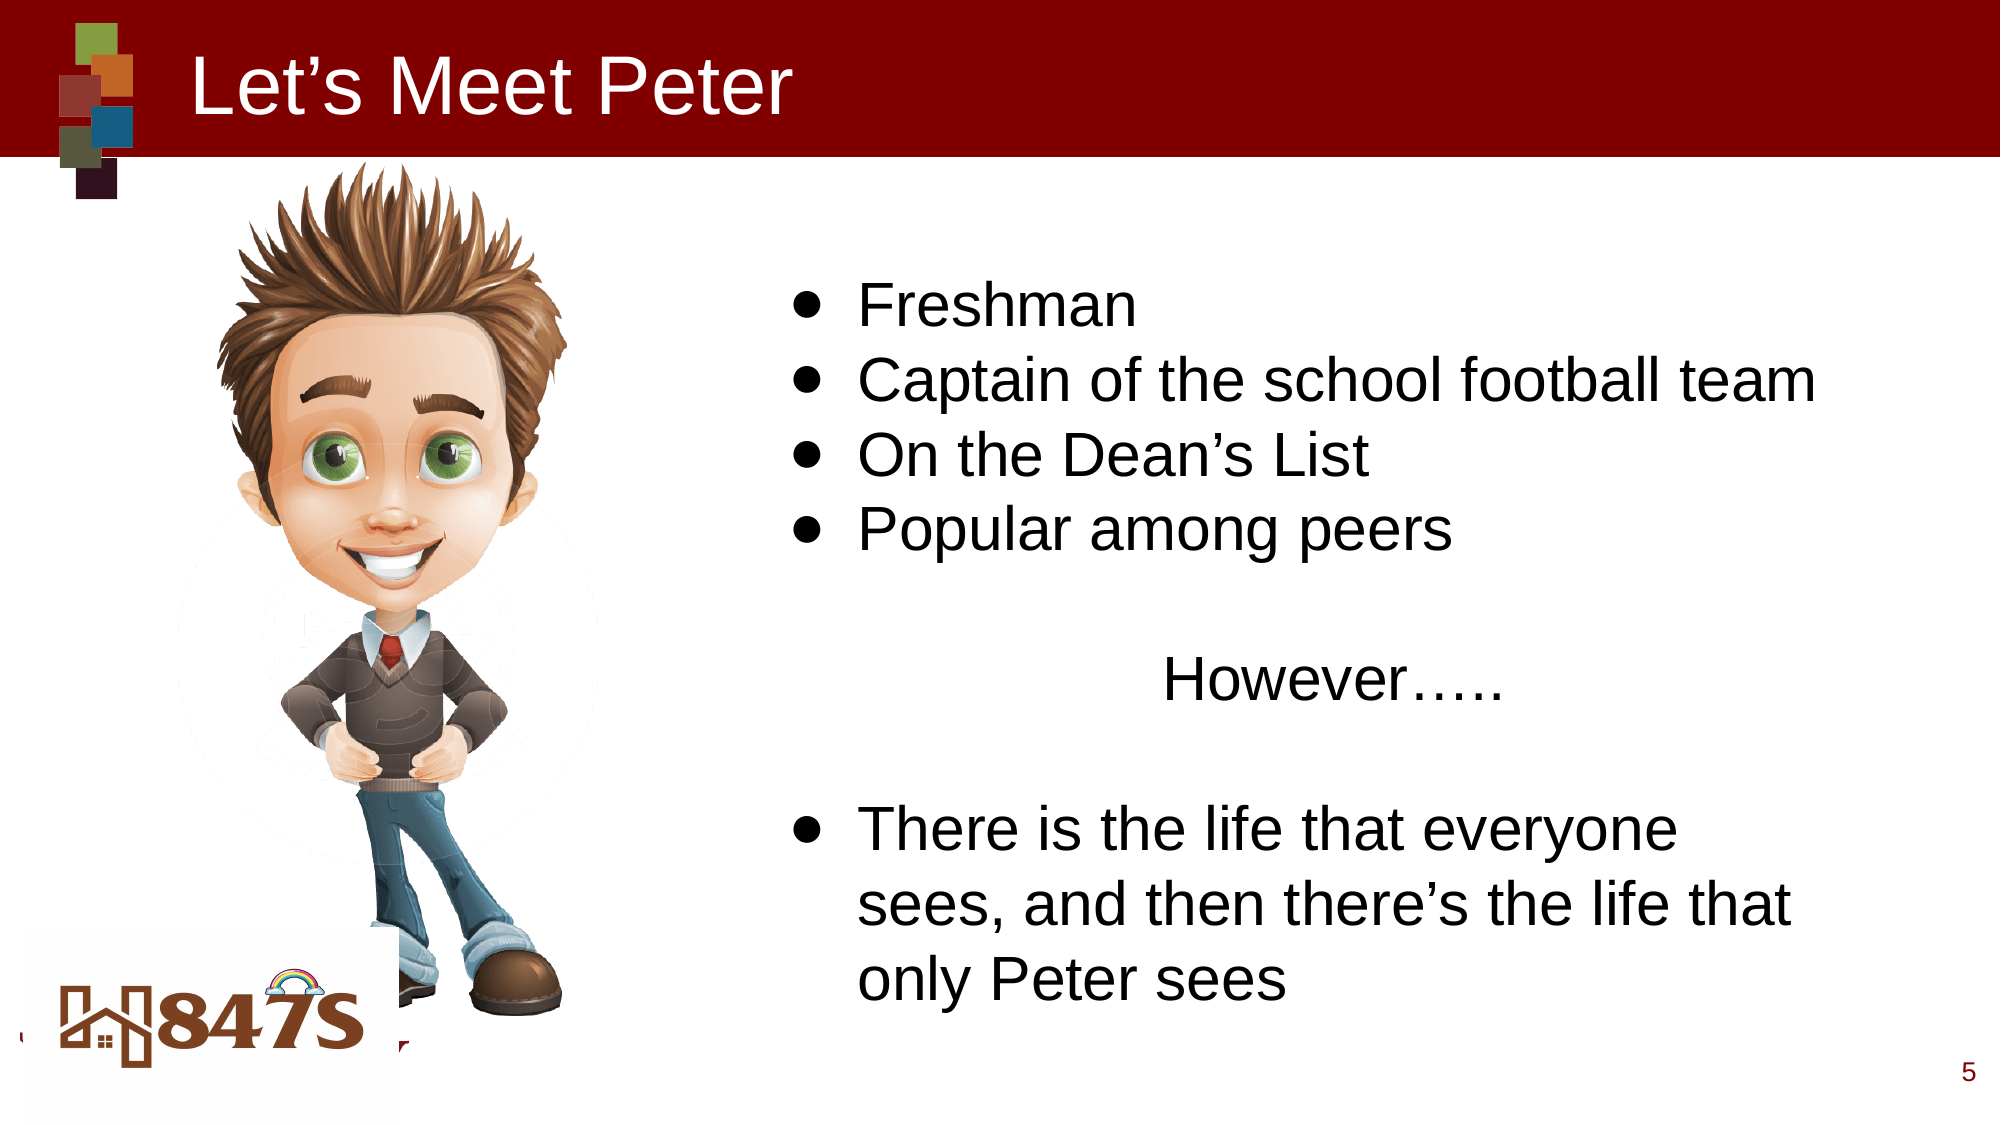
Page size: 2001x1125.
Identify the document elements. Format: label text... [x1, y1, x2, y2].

title Let’s Meet Peter [174, 0, 1926, 163]
text_box Freshman Captain of the school football team On the Dean’s List Popular among peers However….. There is the life that everyone sees, and then there’s the life that only Peter sees [767, 213, 1857, 1042]
picture [50, 23, 141, 201]
slide_number 5 [1871, 1038, 1992, 1125]
picture [20, 161, 639, 1125]
